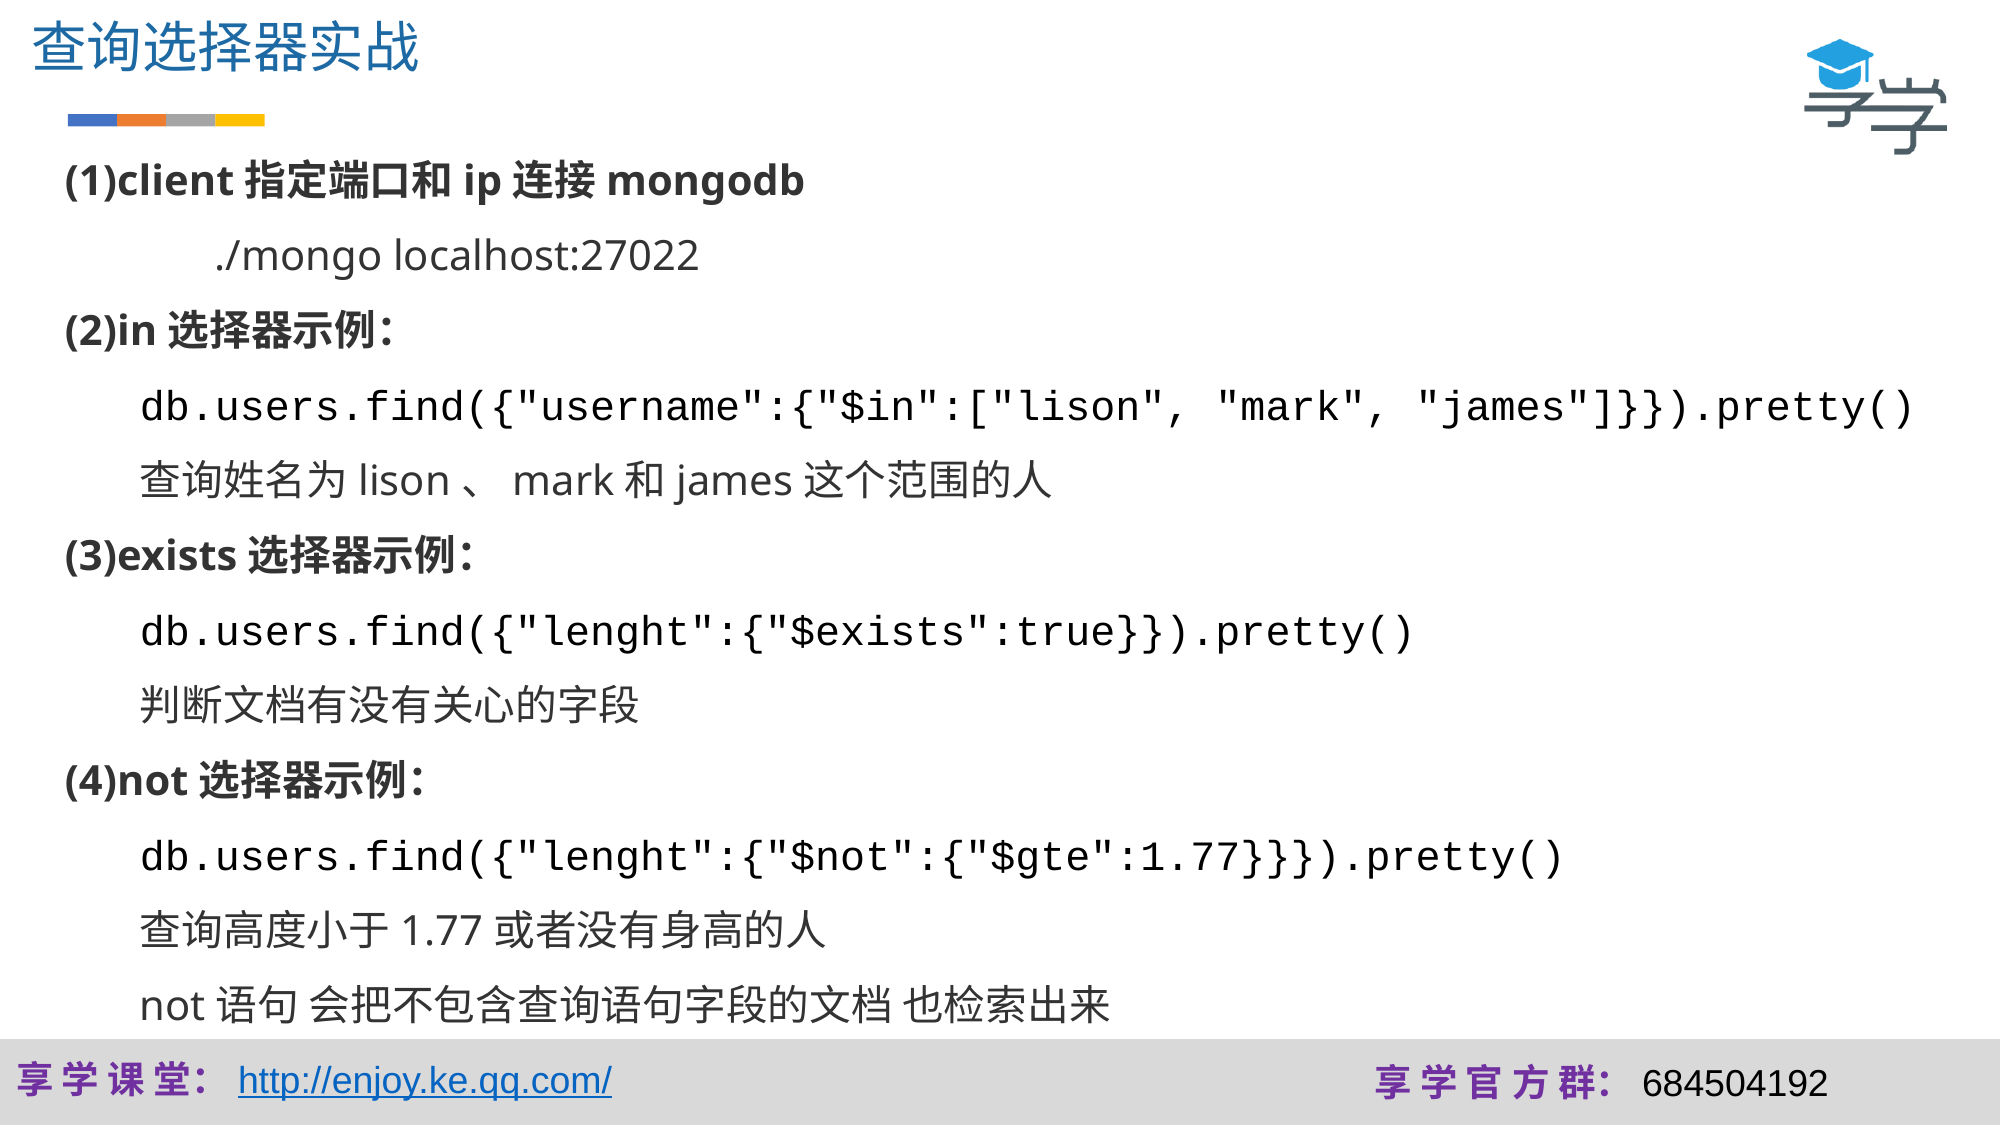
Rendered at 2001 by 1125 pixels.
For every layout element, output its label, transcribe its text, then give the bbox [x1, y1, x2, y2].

text_box (1)client指定端口和ip连接mongodb ./mongo localhost:27022 (2)in选择器示例： db.users.find({"username":{"$in":["lison", "mark", "james"]}}).pretty() 查询姓名为lison、mark和james这个范围的人 (3)exists选择器示例： db.users.find({"lenght":{"$exists":true}}).pretty() 判断文档有没有关心的字段 (4)not选择器示例： db.users.find({"lenght":{"$not":{"$gte":1.77}}}).pretty() 查询高度小于1.77或者没有身高的人 not语句 会把不包含查询语句字段的文档 也检索出来 [50, 121, 2000, 1037]
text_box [67, 114, 265, 127]
picture [1799, 86, 1952, 121]
text_box 查询选择器实战 [16, 4, 1957, 86]
